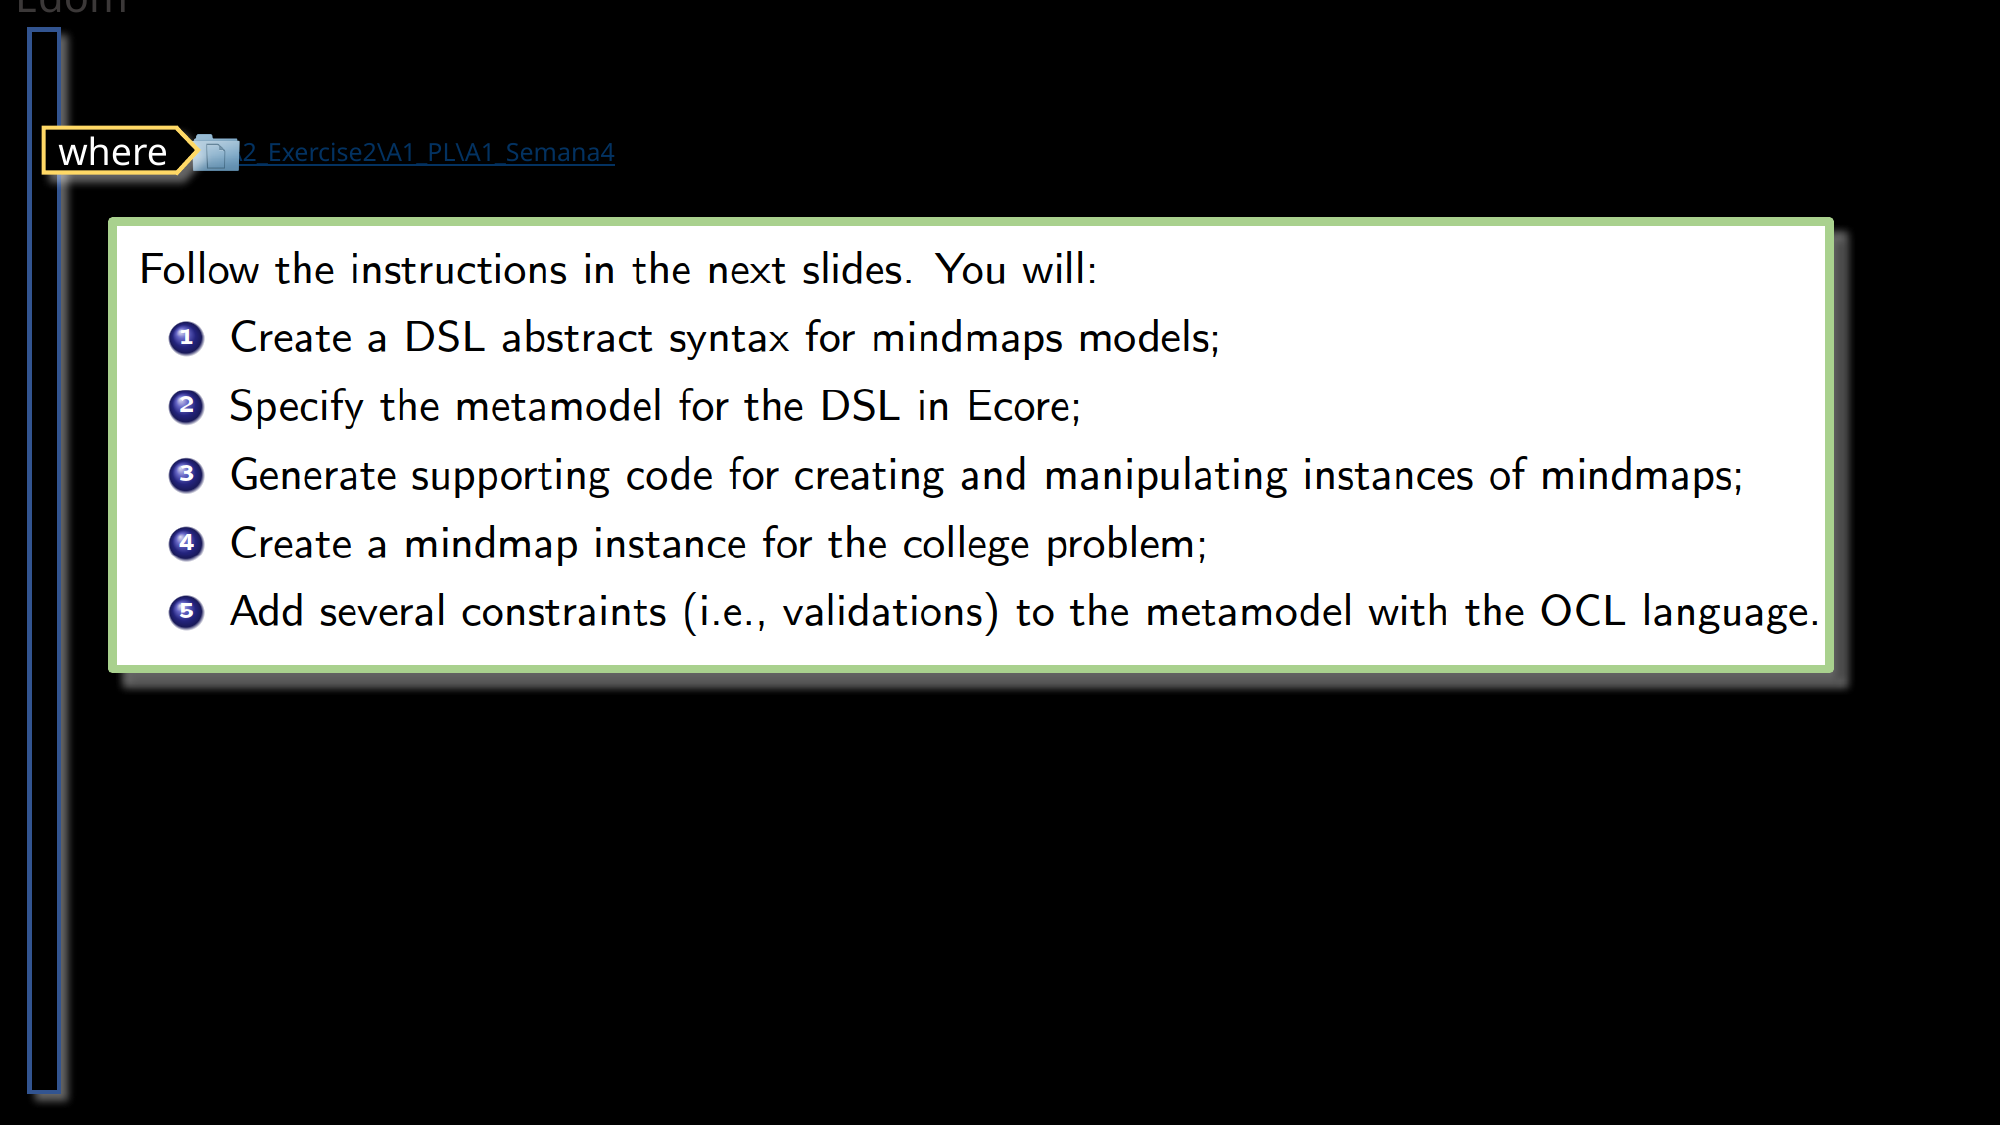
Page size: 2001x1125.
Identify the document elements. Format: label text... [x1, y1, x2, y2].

picture [116, 225, 1826, 666]
title 3. Edom [0, 0, 179, 127]
text_box where [43, 127, 191, 173]
text_box [28, 28, 60, 1093]
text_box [191, 127, 596, 177]
